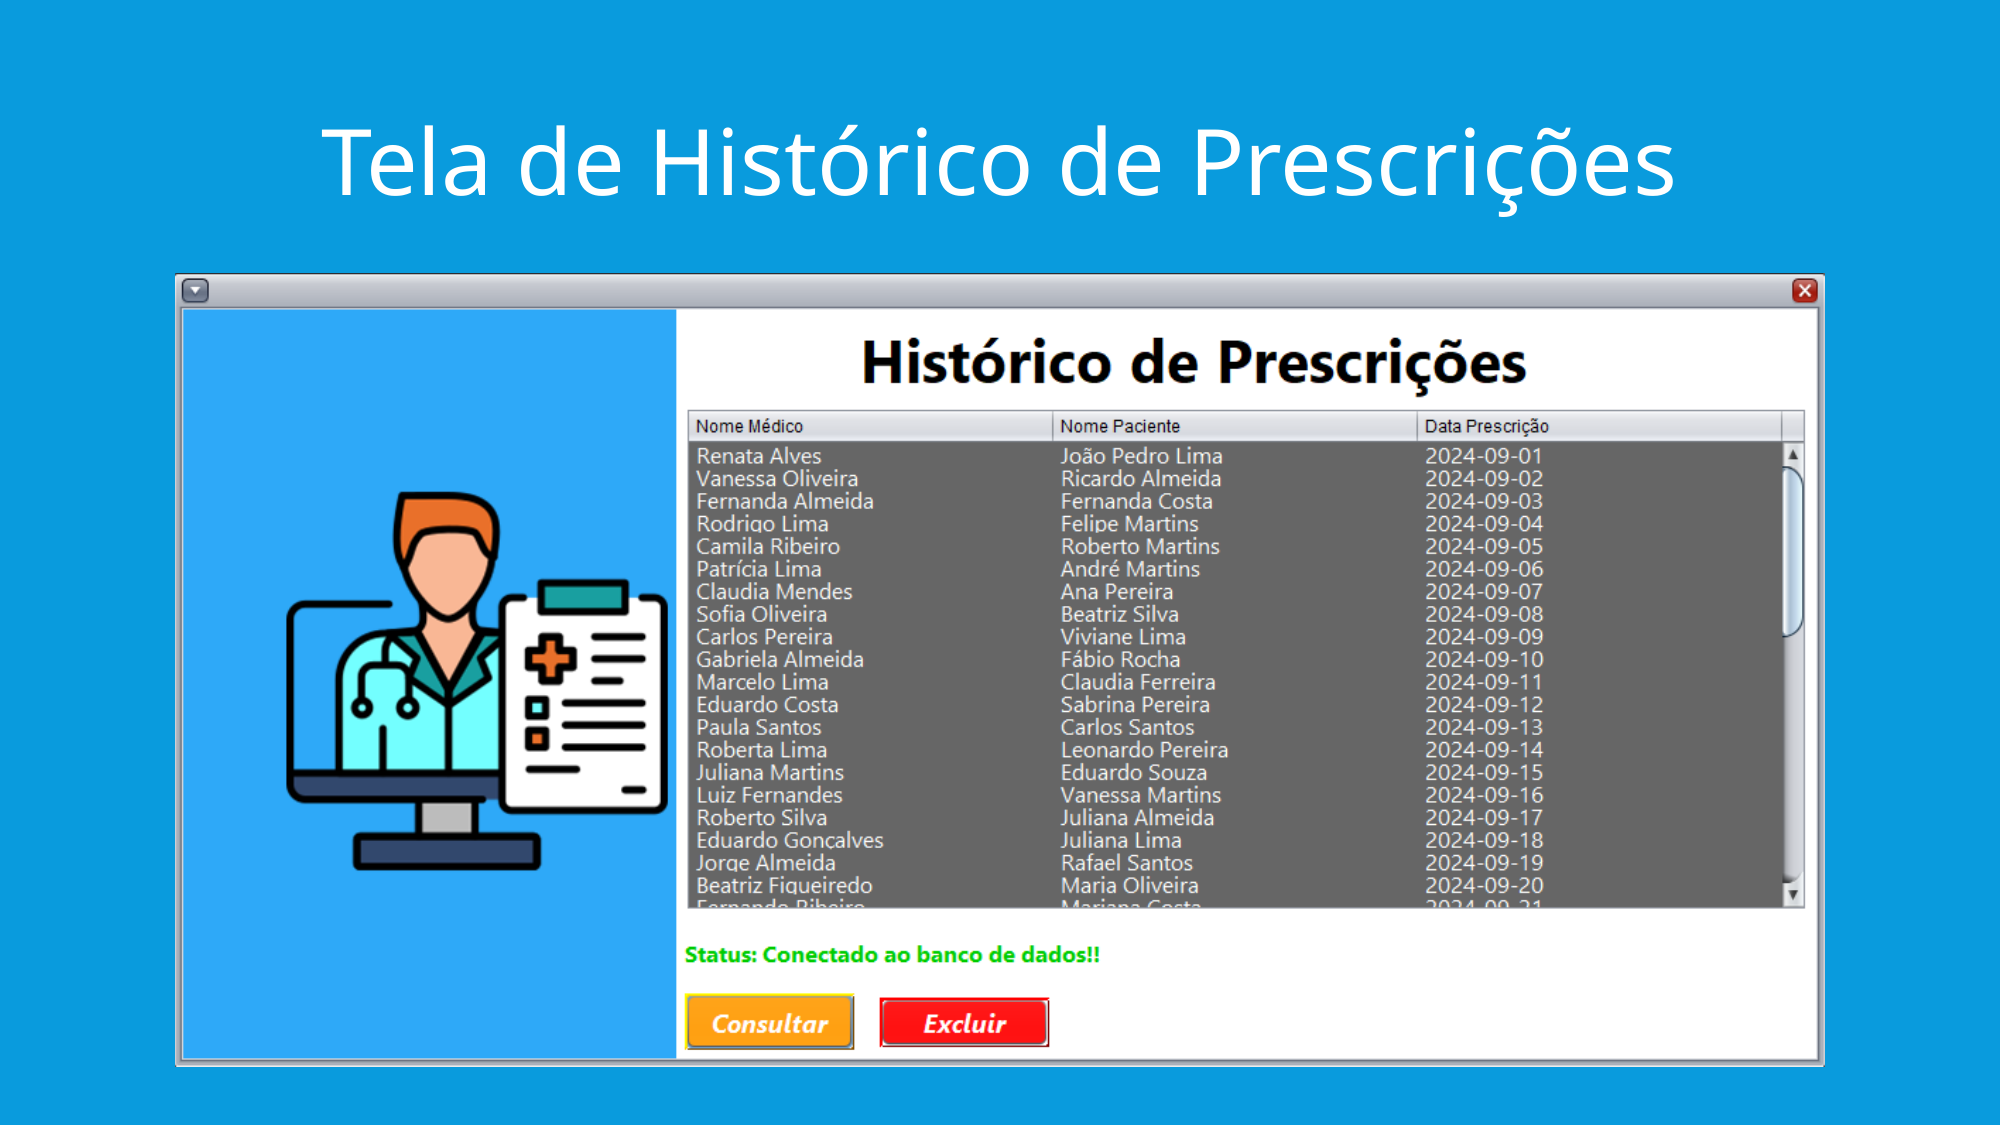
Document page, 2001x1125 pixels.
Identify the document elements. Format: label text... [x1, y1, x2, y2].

picture [176, 274, 1824, 1066]
text_box Tela de Histórico de Prescrições [306, 96, 1694, 222]
